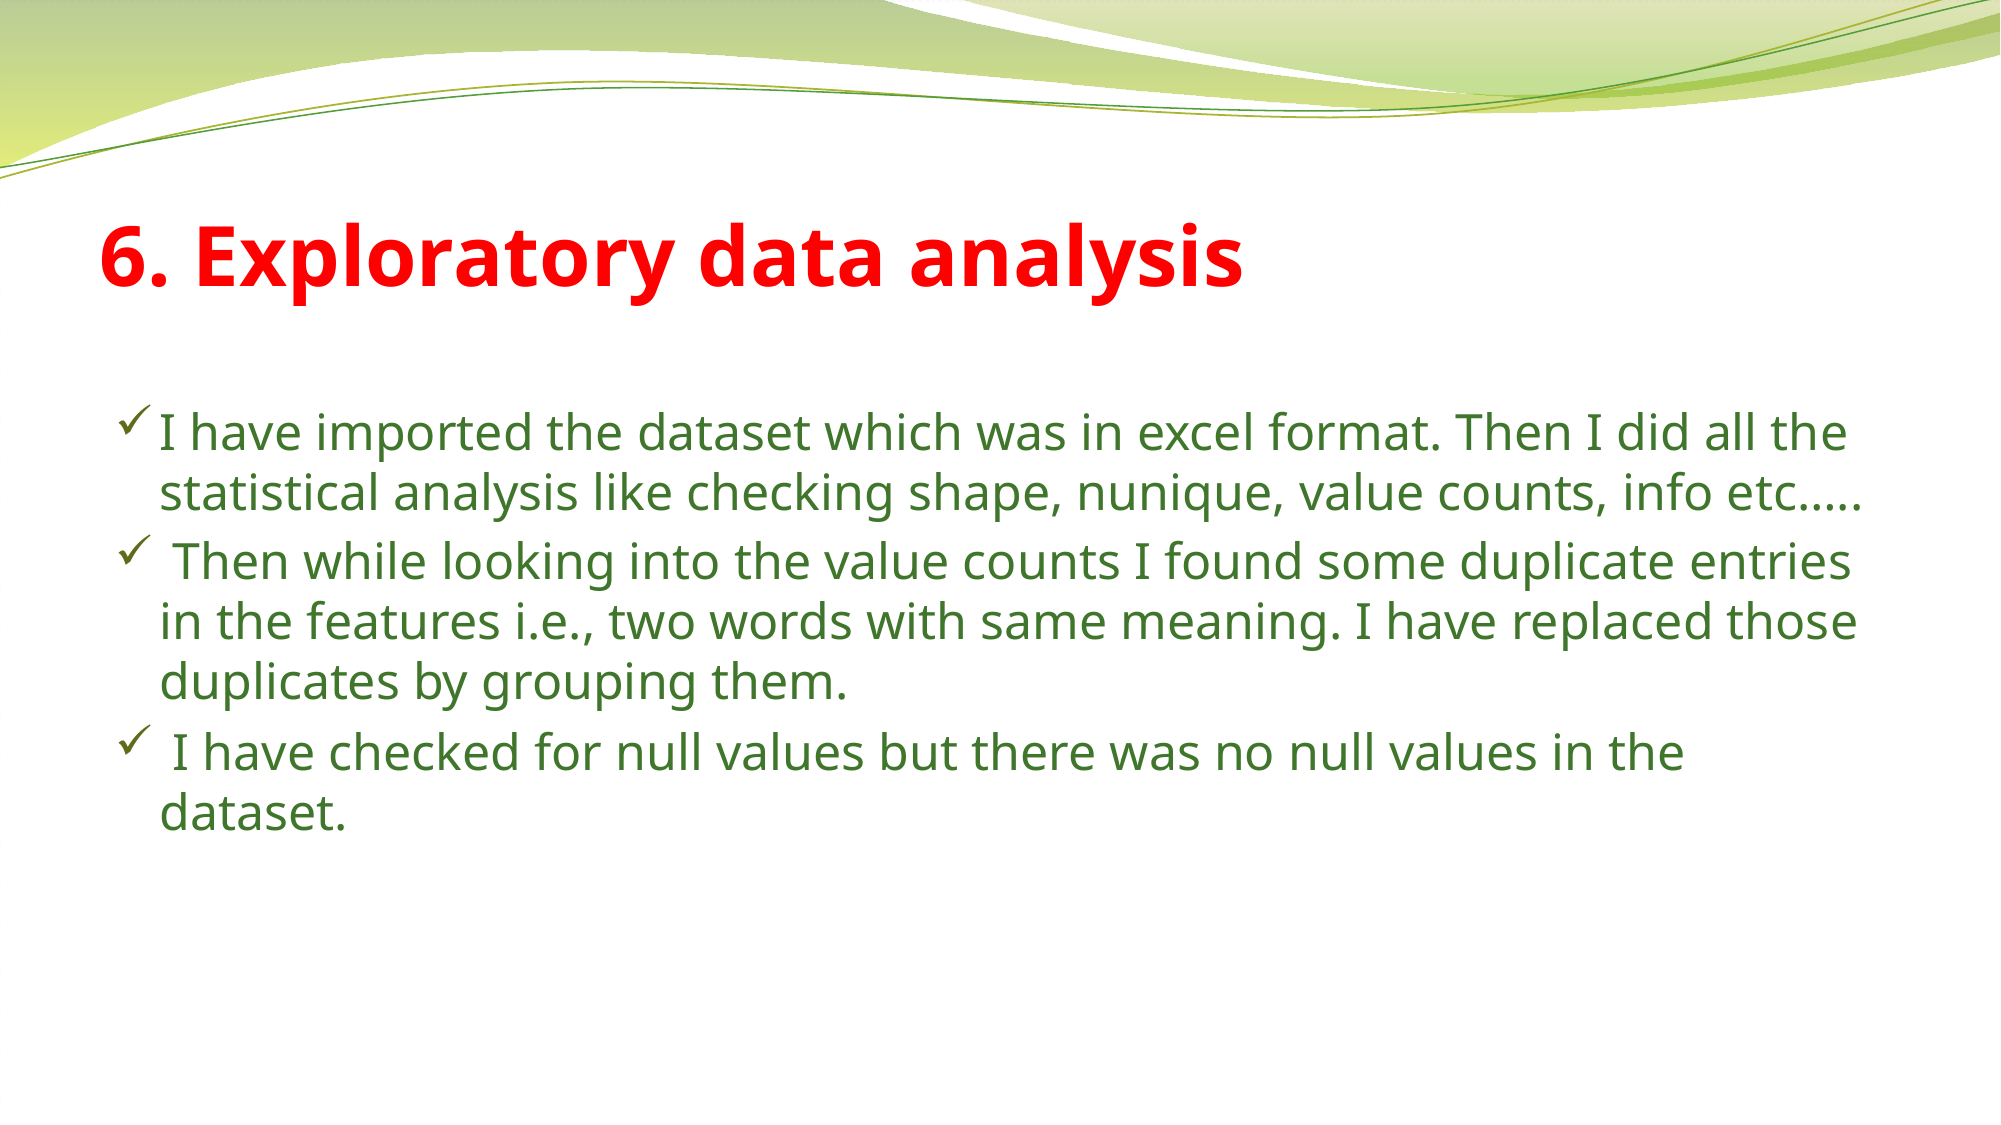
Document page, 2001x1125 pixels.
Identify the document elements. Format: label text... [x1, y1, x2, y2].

list I have imported the dataset which was in excel format. Then I did all the statistical analysis like checking shape, nunique, value counts, info etc….. Then while looking into the value counts I found some duplicate entries in the features i.e., two words with same meaning. I have replaced those duplicates by grouping them. I have checked for null values but there was no null values in the dataset. [99, 317, 1900, 1038]
title 6. Exploratory data analysis [99, 115, 1900, 303]
